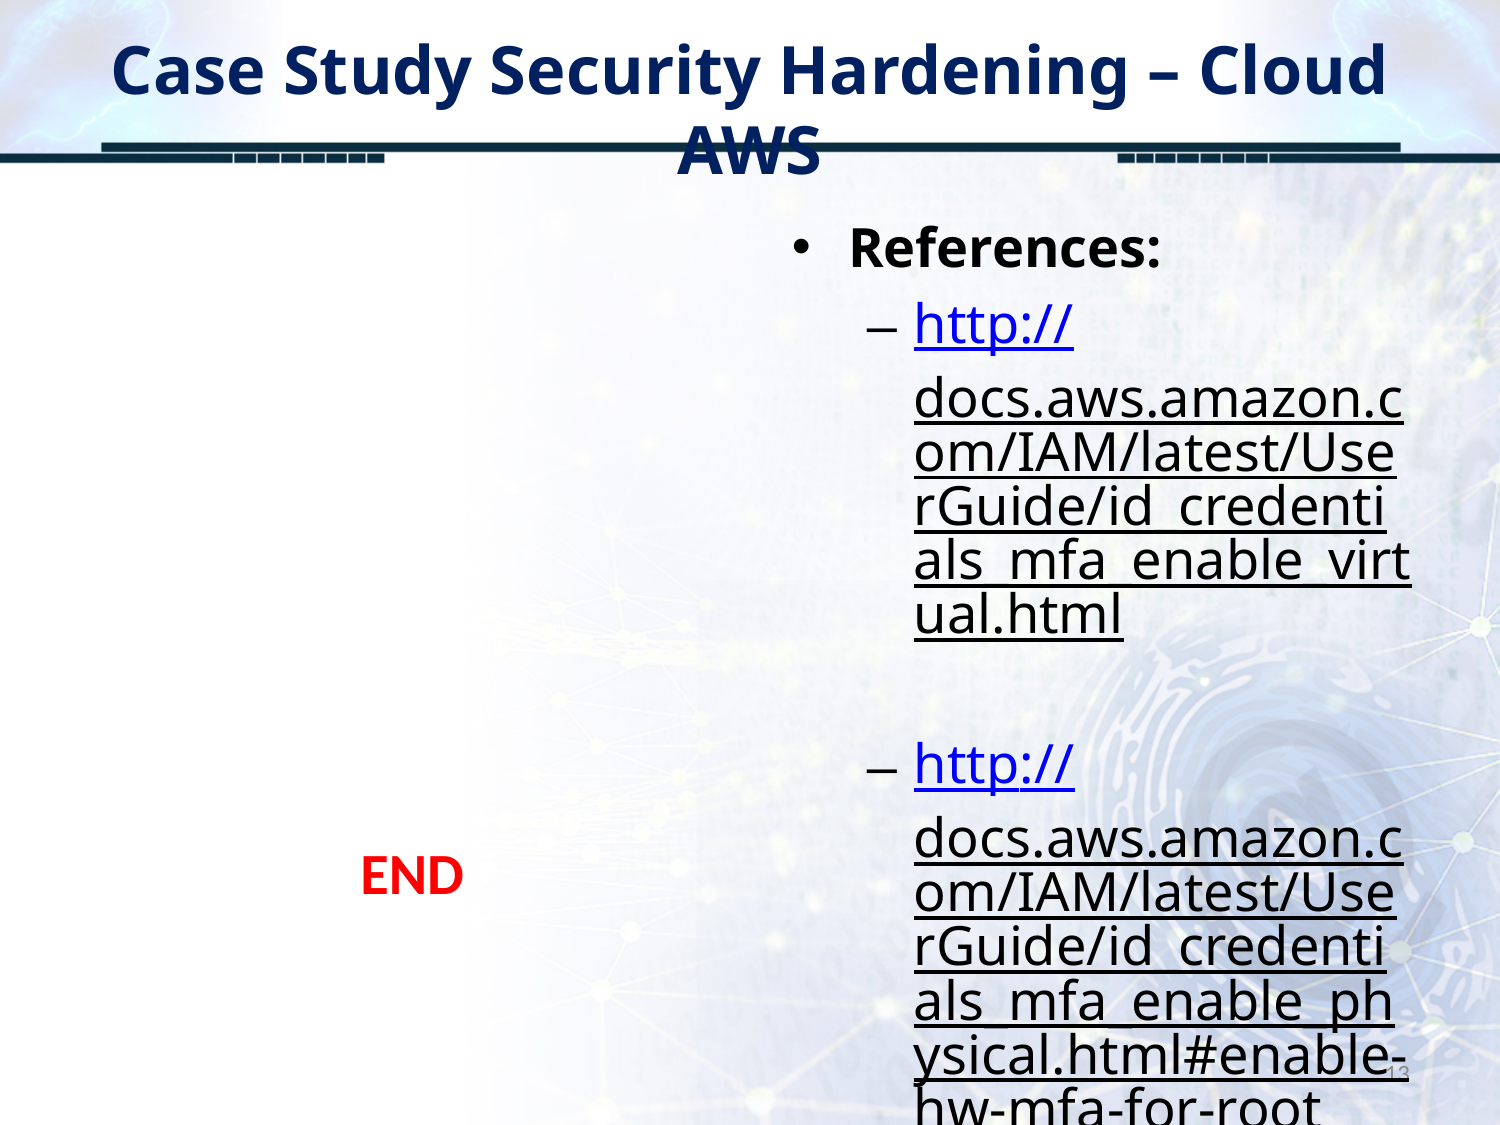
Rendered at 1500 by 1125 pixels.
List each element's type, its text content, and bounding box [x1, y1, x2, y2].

text_box END [345, 828, 634, 914]
title Case Study Security Hardening – Cloud AWS [75, 34, 1425, 182]
list References: http://docs.aws.amazon.com/IAM/latest/UserGuide/id_credentials_mfa_enable_virtual.html http://docs.aws.amazon.com/IAM/latest/UserGuide/id_credentials_mfa_enable_physical.html#enable-hw-mfa-for-root [776, 205, 1432, 1023]
slide_number 13 [1074, 1042, 1425, 1103]
picture [0, 0, 1500, 1125]
